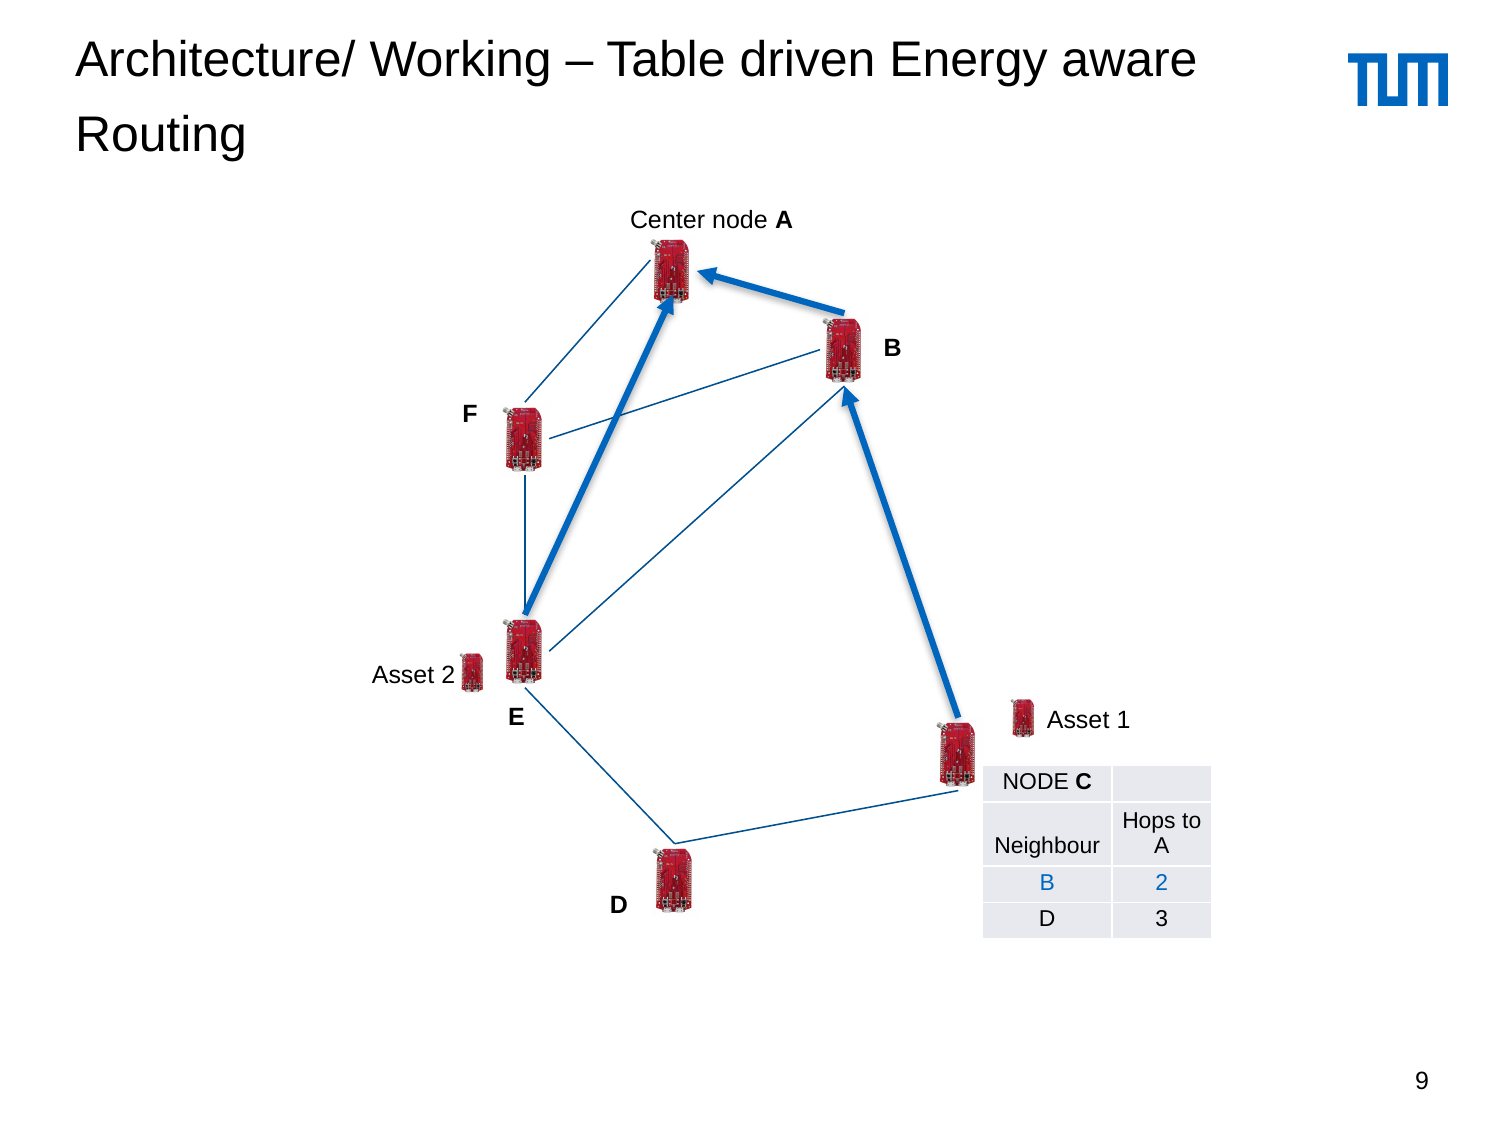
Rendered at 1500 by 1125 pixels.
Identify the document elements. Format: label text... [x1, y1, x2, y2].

table_cell D [983, 903, 1111, 938]
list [647, 234, 698, 308]
table_header [1113, 766, 1211, 801]
table_cell Neighbour [983, 803, 1111, 865]
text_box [524, 259, 651, 293]
text_box D [595, 880, 661, 926]
title Architecture/ Working – Table driven Energy aware Routing [60, 57, 1236, 117]
picture [458, 650, 489, 695]
table_cell B [983, 867, 1111, 902]
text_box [844, 385, 959, 718]
picture [500, 401, 524, 476]
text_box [524, 294, 674, 615]
text_box Center node A [614, 196, 809, 242]
text_box Asset 2 [356, 651, 456, 696]
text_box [524, 687, 675, 844]
slide_number 9 [1351, 1056, 1444, 1116]
table_header NODE C [983, 766, 1111, 801]
picture [500, 614, 550, 688]
table_cell 3 [1113, 903, 1211, 938]
picture [819, 312, 869, 385]
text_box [678, 349, 821, 384]
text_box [696, 270, 845, 314]
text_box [549, 385, 842, 652]
text_box B [873, 324, 934, 370]
picture [1009, 695, 1039, 740]
text_box Asset 1 [1040, 696, 1146, 742]
picture [650, 844, 700, 917]
picture [933, 717, 983, 791]
text_box F [447, 389, 513, 435]
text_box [674, 790, 959, 844]
text_box E [493, 692, 519, 738]
table_cell Hops to A [1113, 803, 1211, 865]
table_cell 2 [1113, 867, 1211, 902]
